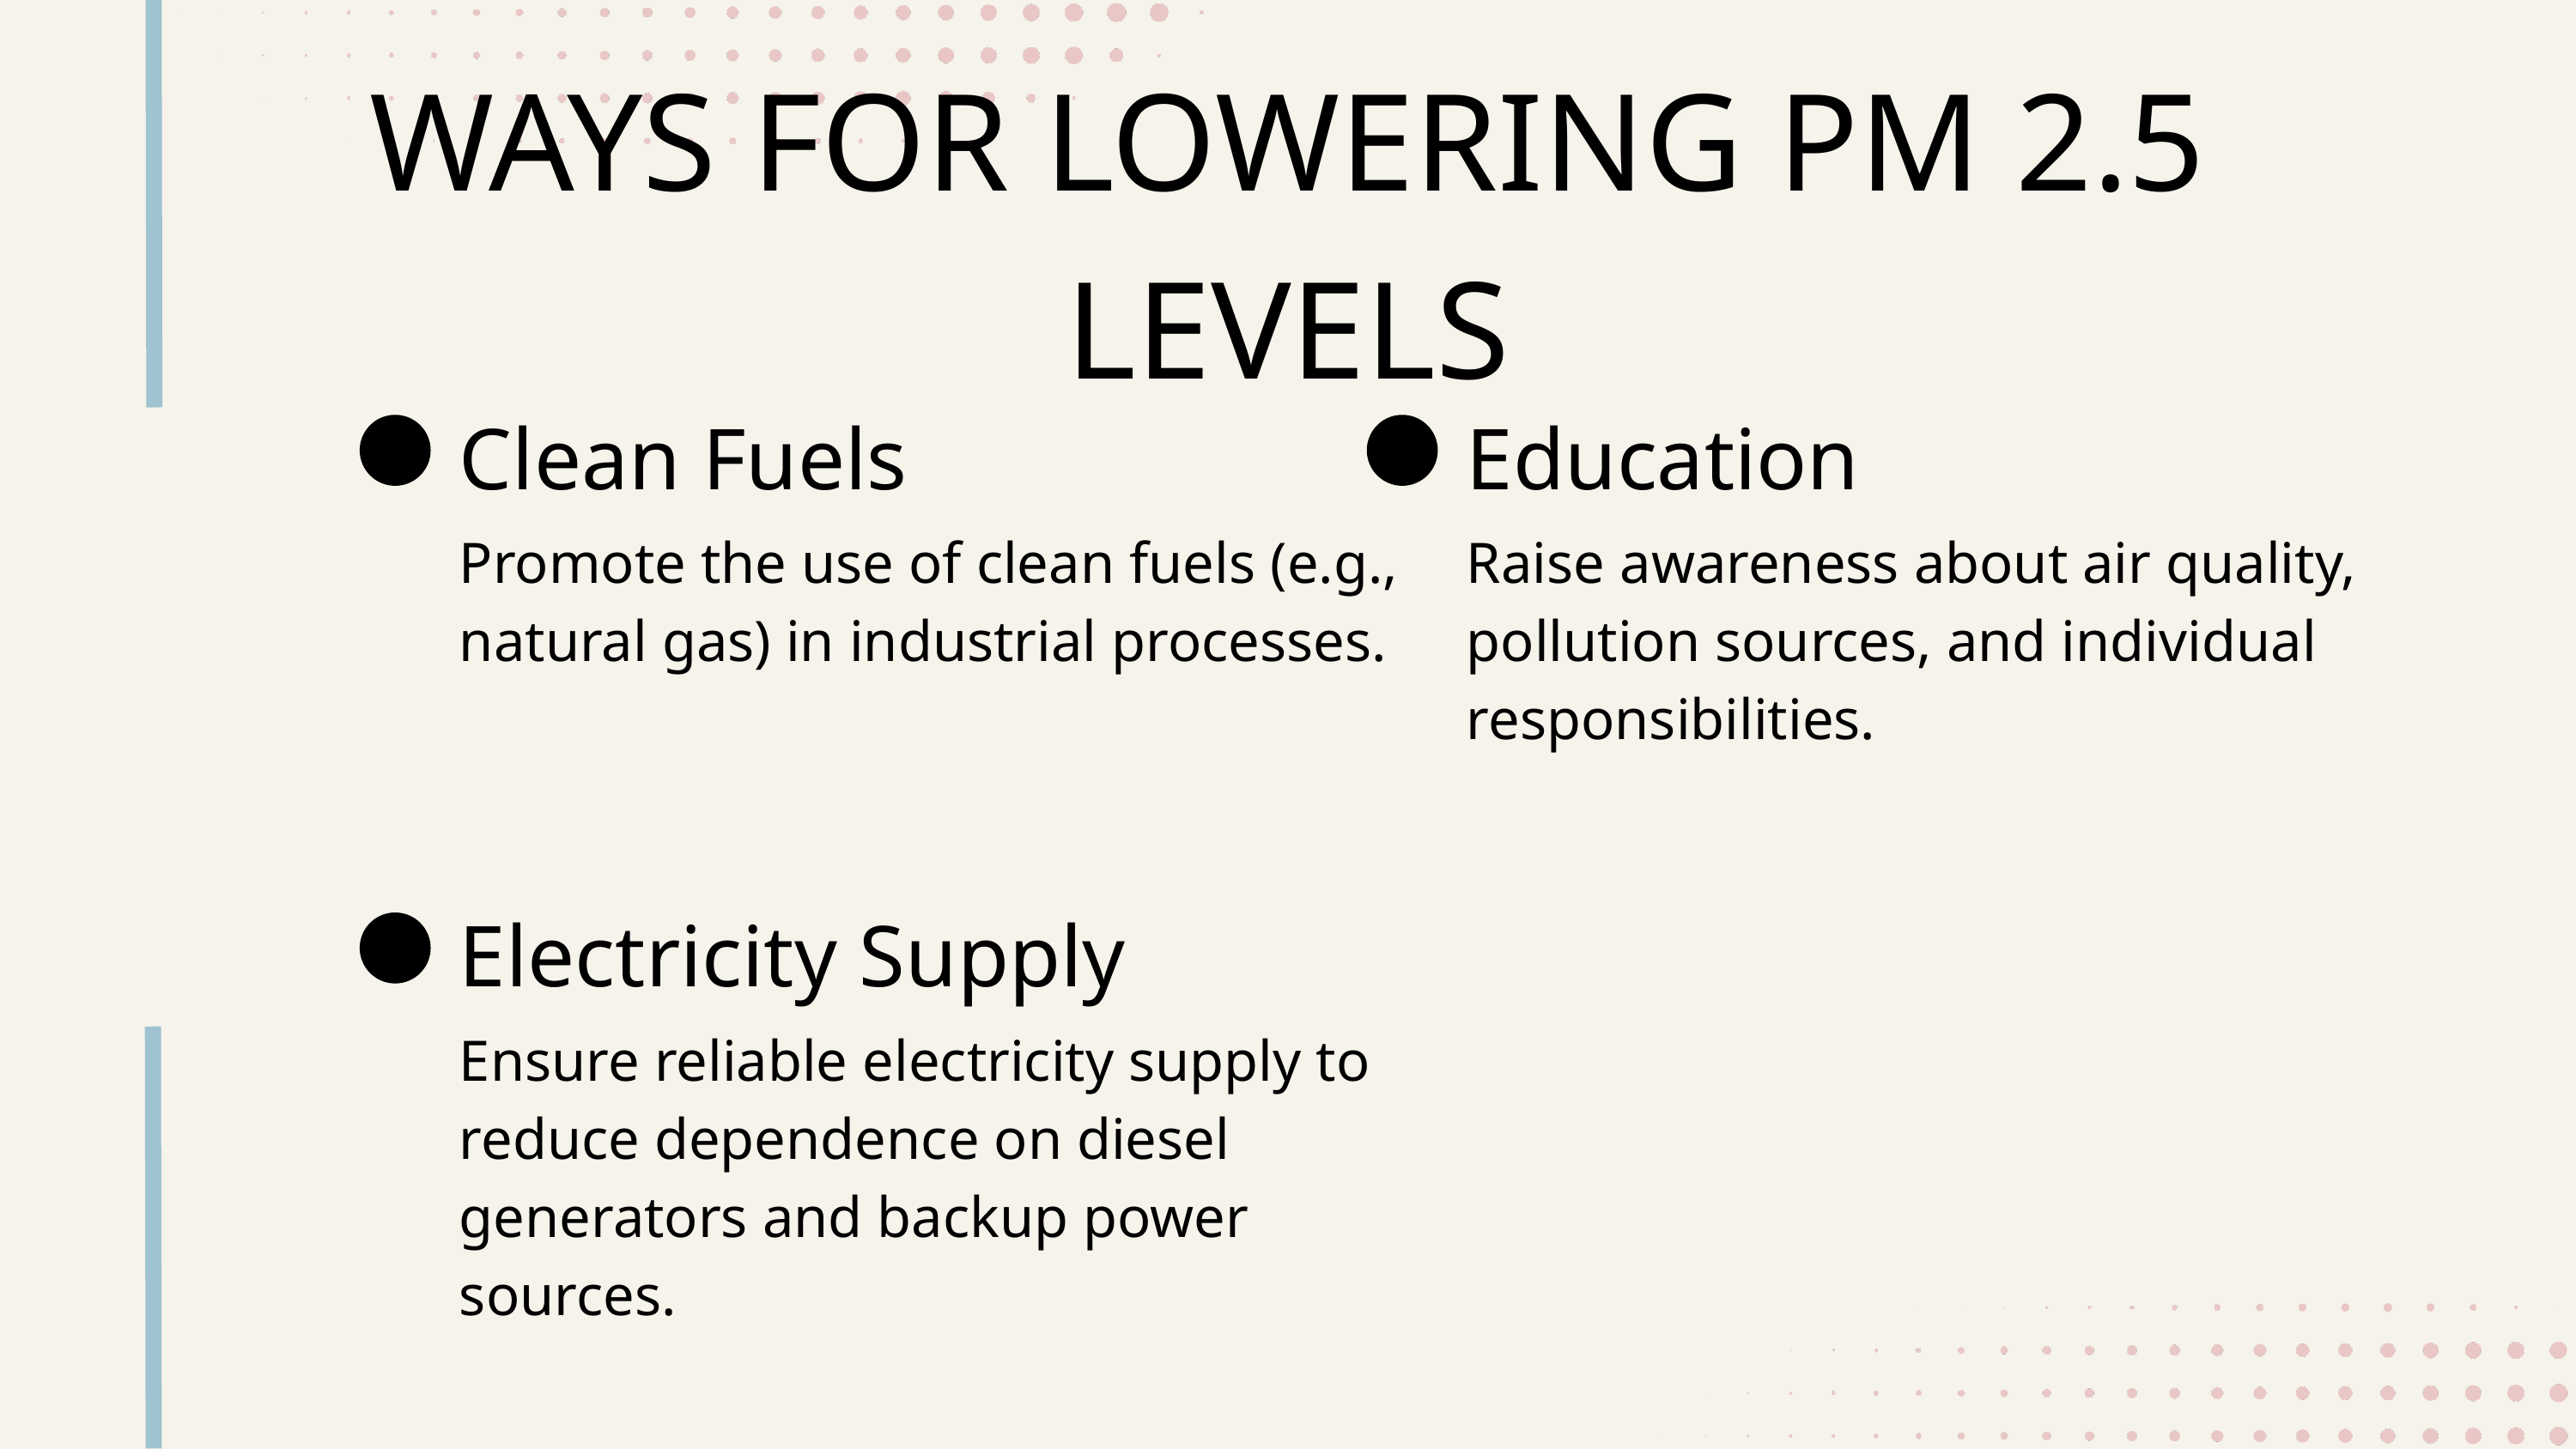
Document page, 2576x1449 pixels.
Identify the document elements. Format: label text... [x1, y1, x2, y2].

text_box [88, 0, 221, 1449]
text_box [359, 912, 431, 984]
text_box [222, 0, 1209, 144]
text_box Promote the use of clean fuels (e.g., natural gas) in industrial processes. [459, 516, 1425, 751]
text_box Ensure reliable electricity supply to reduce dependence on diesel generators and backup power sources. [459, 1014, 1425, 1405]
text_box Raise awareness about air quality, pollution sources, and individual responsibilities. [1466, 516, 2432, 907]
text_box Education [1466, 388, 2225, 506]
text_box Clean Fuels [459, 406, 1218, 506]
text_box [359, 414, 431, 487]
text_box [1662, 1303, 2576, 1449]
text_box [1366, 414, 1438, 487]
text_box Electricity Supply [459, 886, 1218, 1004]
text_box WAYS FOR LOWERING PM 2.5 LEVELS [359, 30, 2216, 406]
